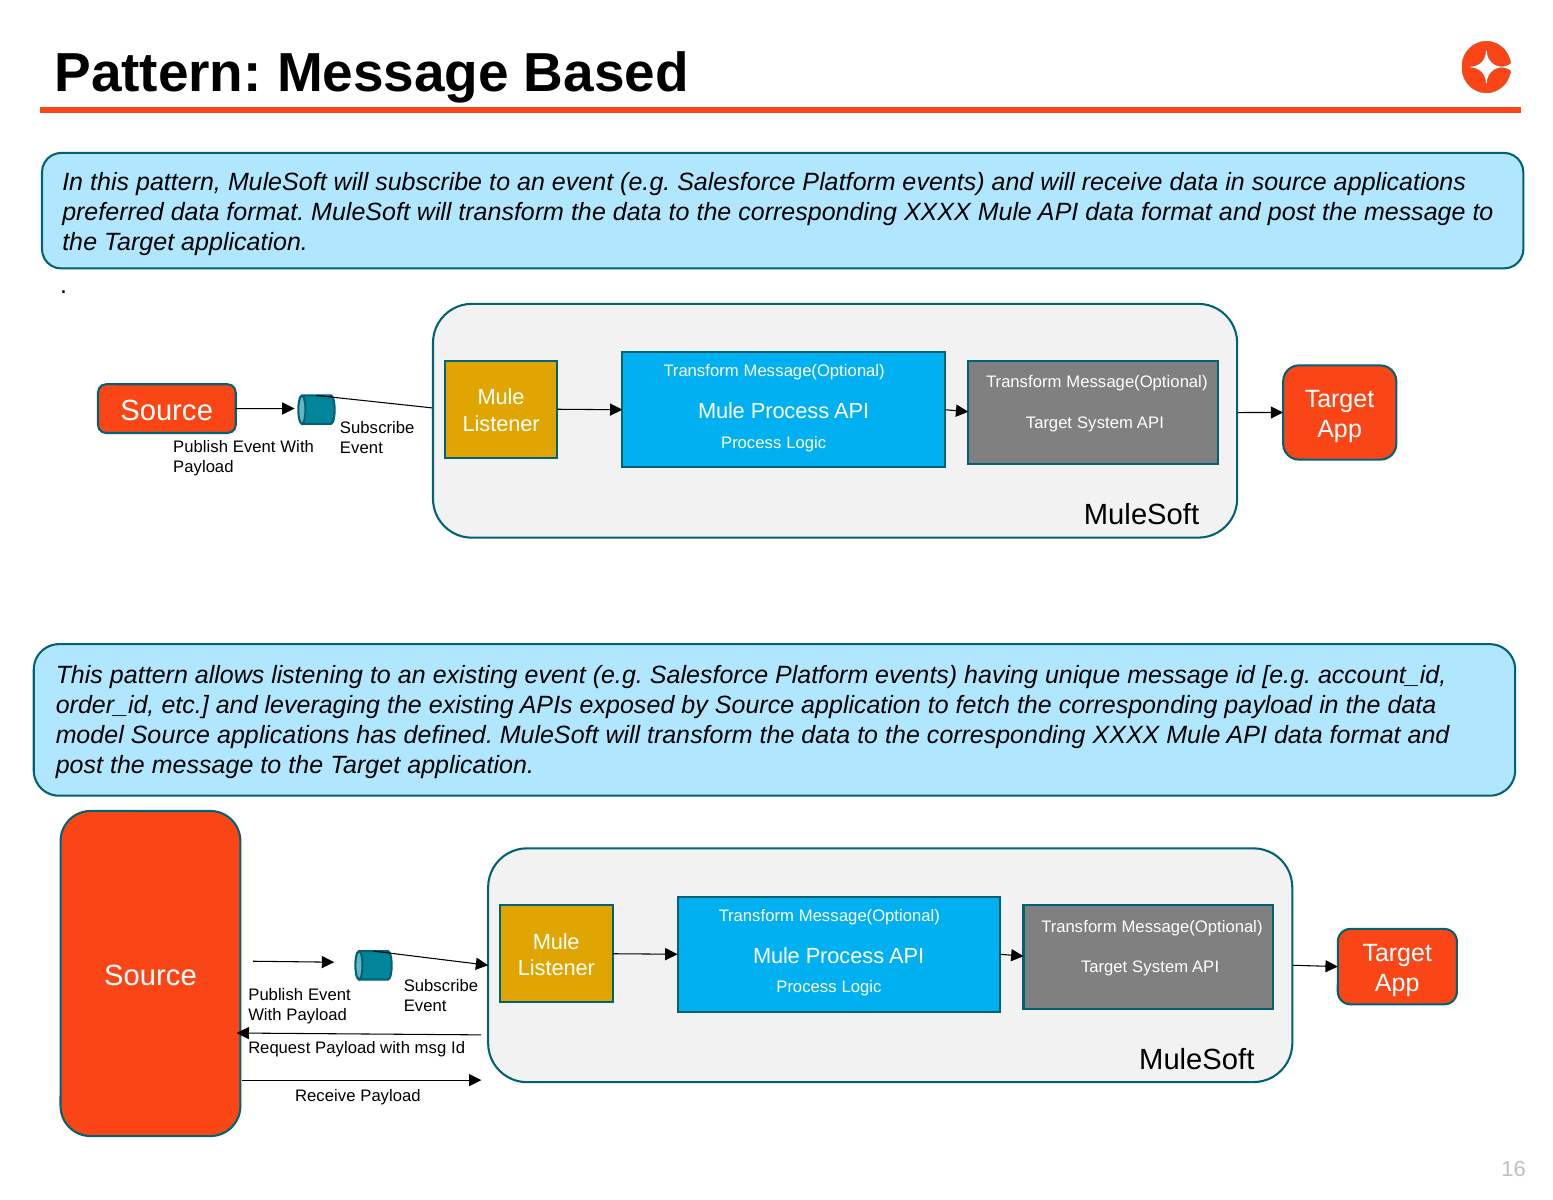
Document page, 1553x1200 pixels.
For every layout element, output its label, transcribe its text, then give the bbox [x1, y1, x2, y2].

text_box Publish Event With Payload [158, 428, 335, 484]
text_box Subscribe Event [325, 409, 431, 465]
text_box Request Payload with msg Id [233, 1029, 485, 1064]
text_box [297, 394, 336, 426]
text_box Publish Event With Payload [233, 976, 387, 1029]
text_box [488, 848, 1316, 1083]
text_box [433, 303, 1261, 539]
text_box Source [96, 383, 237, 435]
text_box . [45, 263, 1516, 288]
slide_number 16 [1191, 1136, 1541, 1200]
title Pattern: Message Based [39, 28, 1521, 111]
text_box [0, 288, 1553, 349]
text_box In this pattern, MuleSoft will subscribe to an event (e.g. Salesforce Platform events) and will receive data in source applications preferred data format. MuleSoft will transform the data to the corresponding XXXX Mule API data format and post the message to the Target application. [40, 151, 1525, 270]
text_box Source [59, 809, 242, 1138]
text_box [354, 950, 393, 981]
text_box Receive Payload [280, 1077, 502, 1113]
text_box Subscribe Event [389, 967, 487, 1023]
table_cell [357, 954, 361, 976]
text_box Target App [1336, 927, 1458, 1006]
text_box This pattern allows listening to an existing event (e.g. Salesforce Platform events) having unique message id [e.g. account_id, order_id, etc.] and leveraging the existing APIs exposed by Source application to fetch the corresponding payload in the data model Source applications has defined. MuleSoft will transform the data to the corresponding XXXX Mule API data format and post the message to the Target application. [32, 643, 1517, 797]
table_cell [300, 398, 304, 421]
text_box Target App [1282, 364, 1398, 461]
